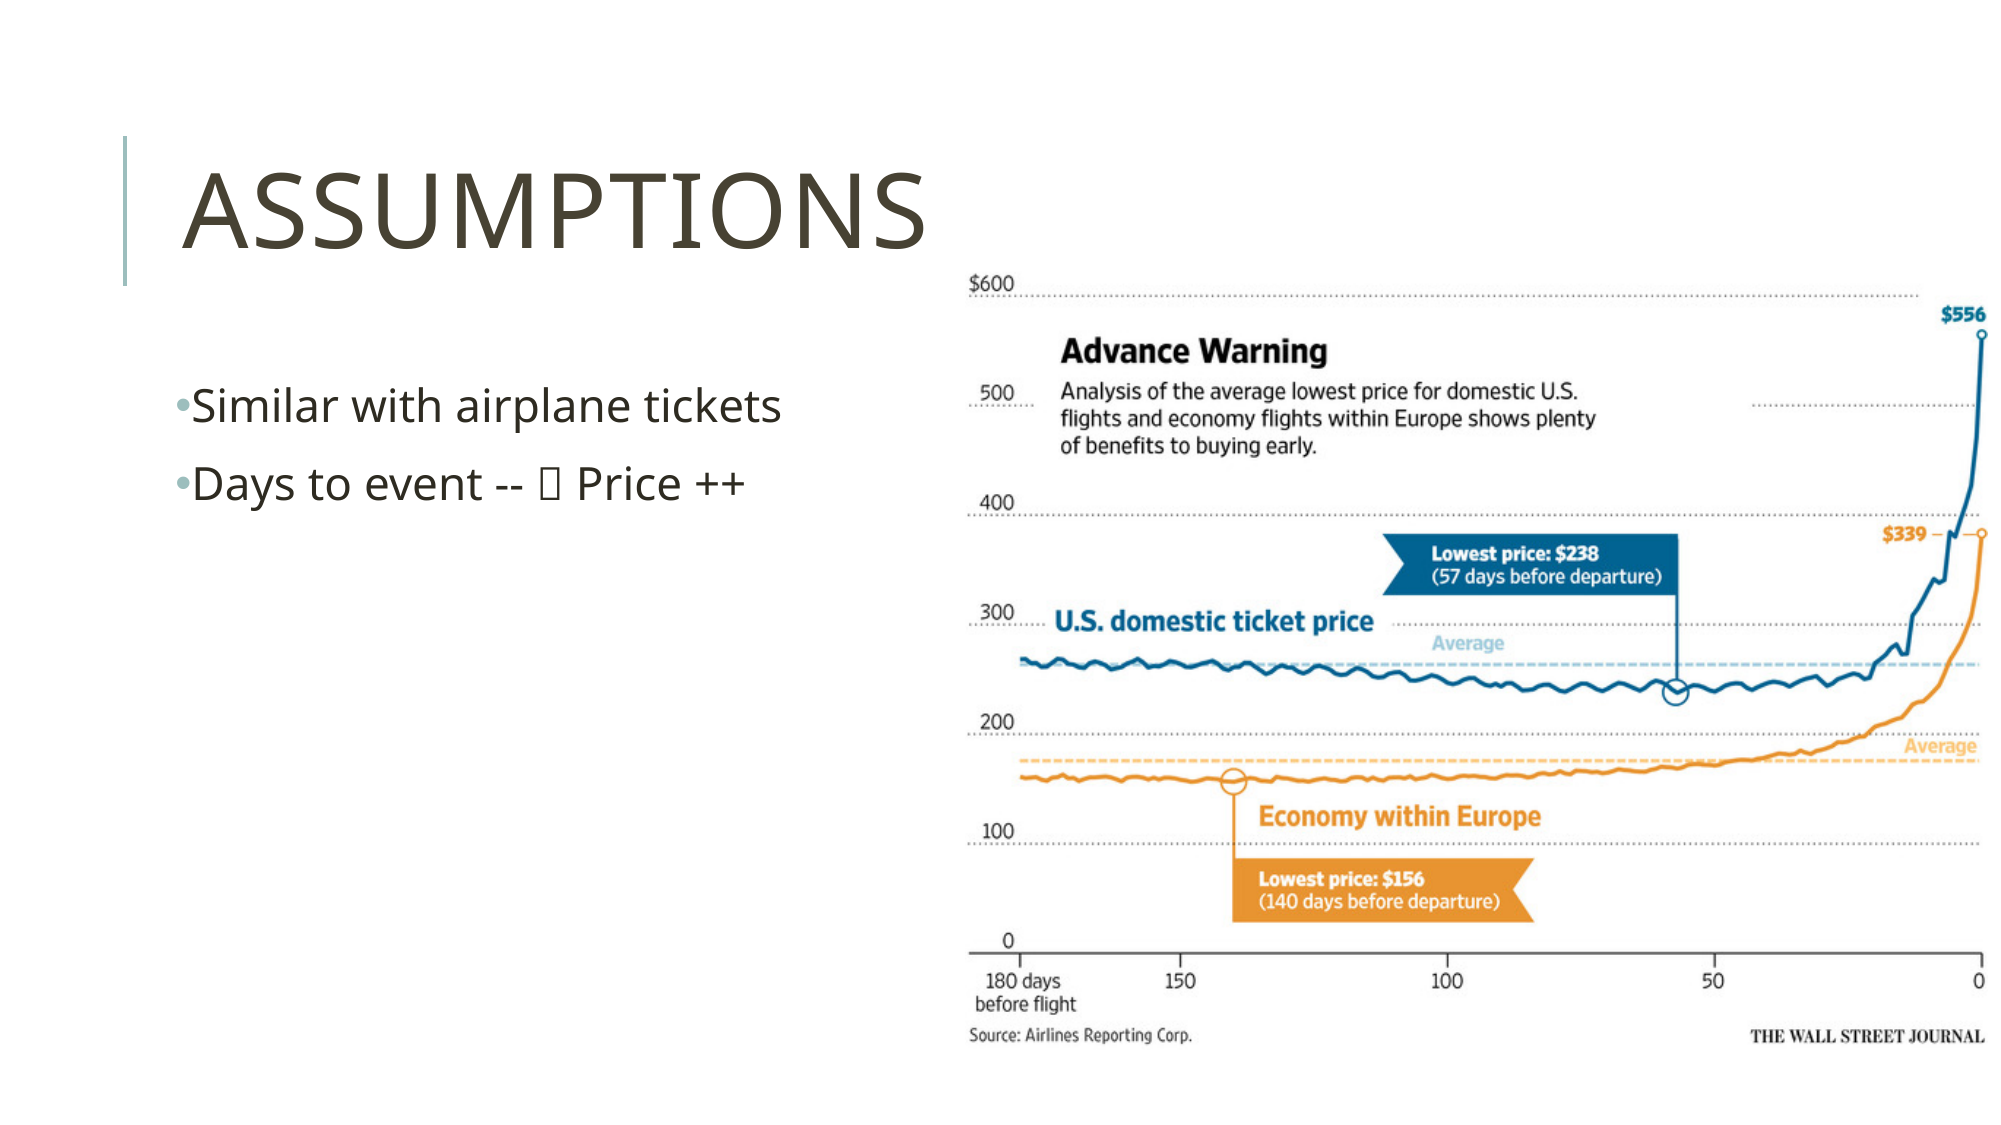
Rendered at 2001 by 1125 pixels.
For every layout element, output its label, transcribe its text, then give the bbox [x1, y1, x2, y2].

list Similar with airplane tickets Days to event --  Price ++ [168, 375, 958, 1035]
picture [964, 249, 1988, 1051]
title Assumptions [168, 96, 1763, 342]
